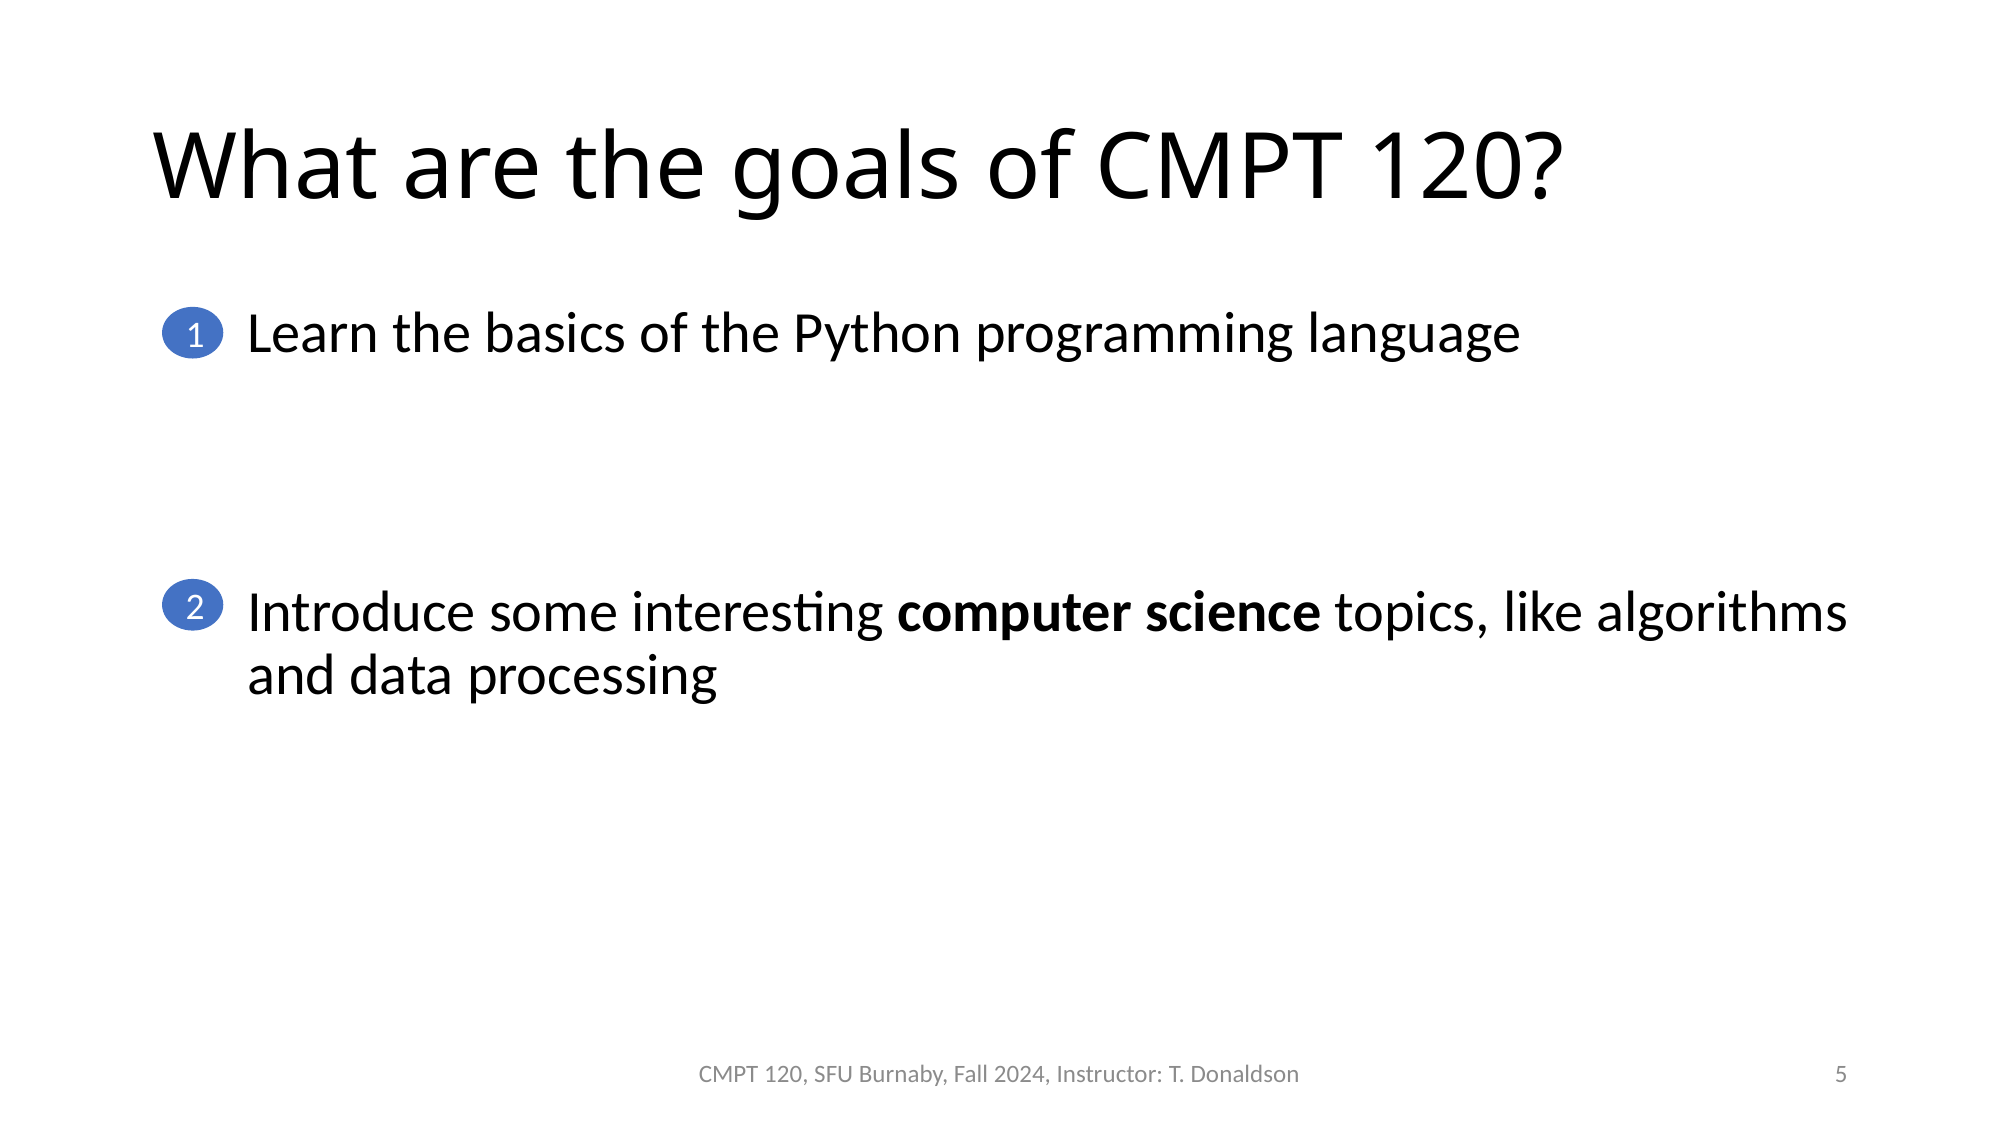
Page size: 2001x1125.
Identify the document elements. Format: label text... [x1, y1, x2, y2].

list Learn the basics of the Python programming language Introduce some interesting computer science topics, like algorithms and data processing [232, 294, 1957, 1009]
slide_number 5 [1412, 1042, 1863, 1103]
footer CMPT 120, SFU Burnaby, Fall 2024, Instructor: T. Donaldson [662, 1042, 1338, 1103]
text_box 2 [161, 577, 225, 632]
title What are the goals of CMPT 120? [137, 59, 1863, 278]
text_box 1 [161, 305, 225, 360]
